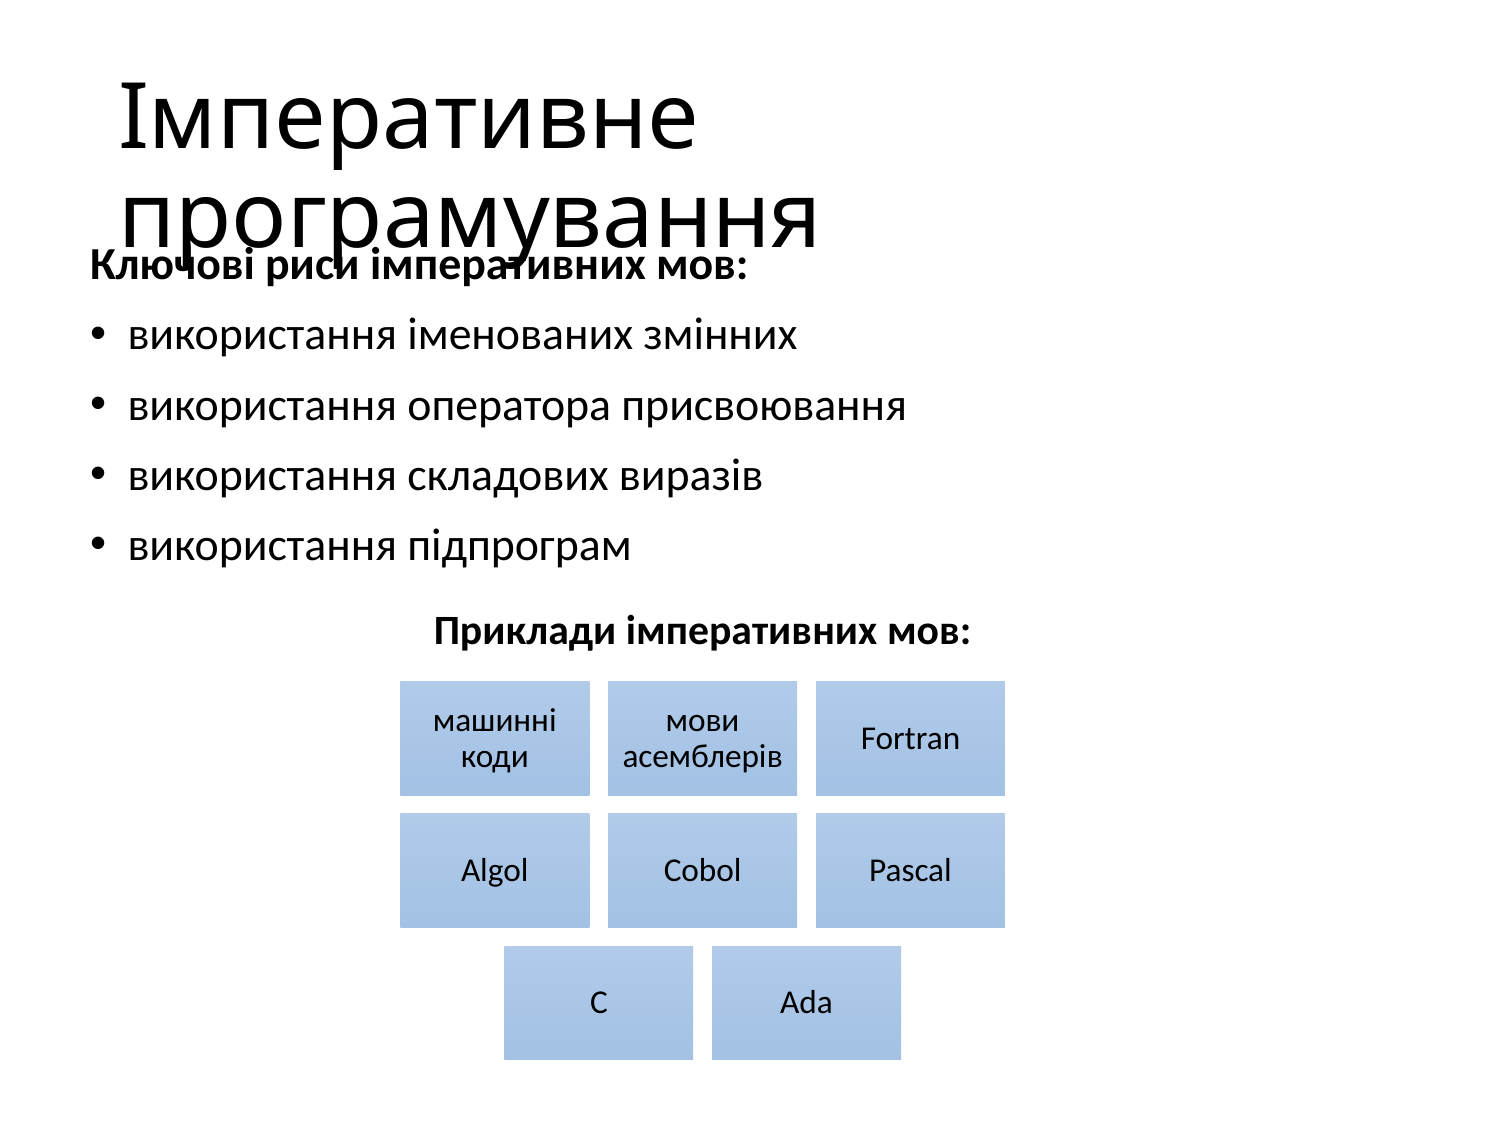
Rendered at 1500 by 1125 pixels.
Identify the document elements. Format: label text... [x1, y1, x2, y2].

text_box Приклади імперативних мов: [395, 595, 1010, 661]
title Імперативне програмування [103, 59, 1397, 232]
list Ключові риси імперативних мов: використання іменованих змінних використання оператора присвоювання використання складових виразів використання підпрограм [75, 232, 1425, 575]
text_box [348, 681, 1058, 1060]
